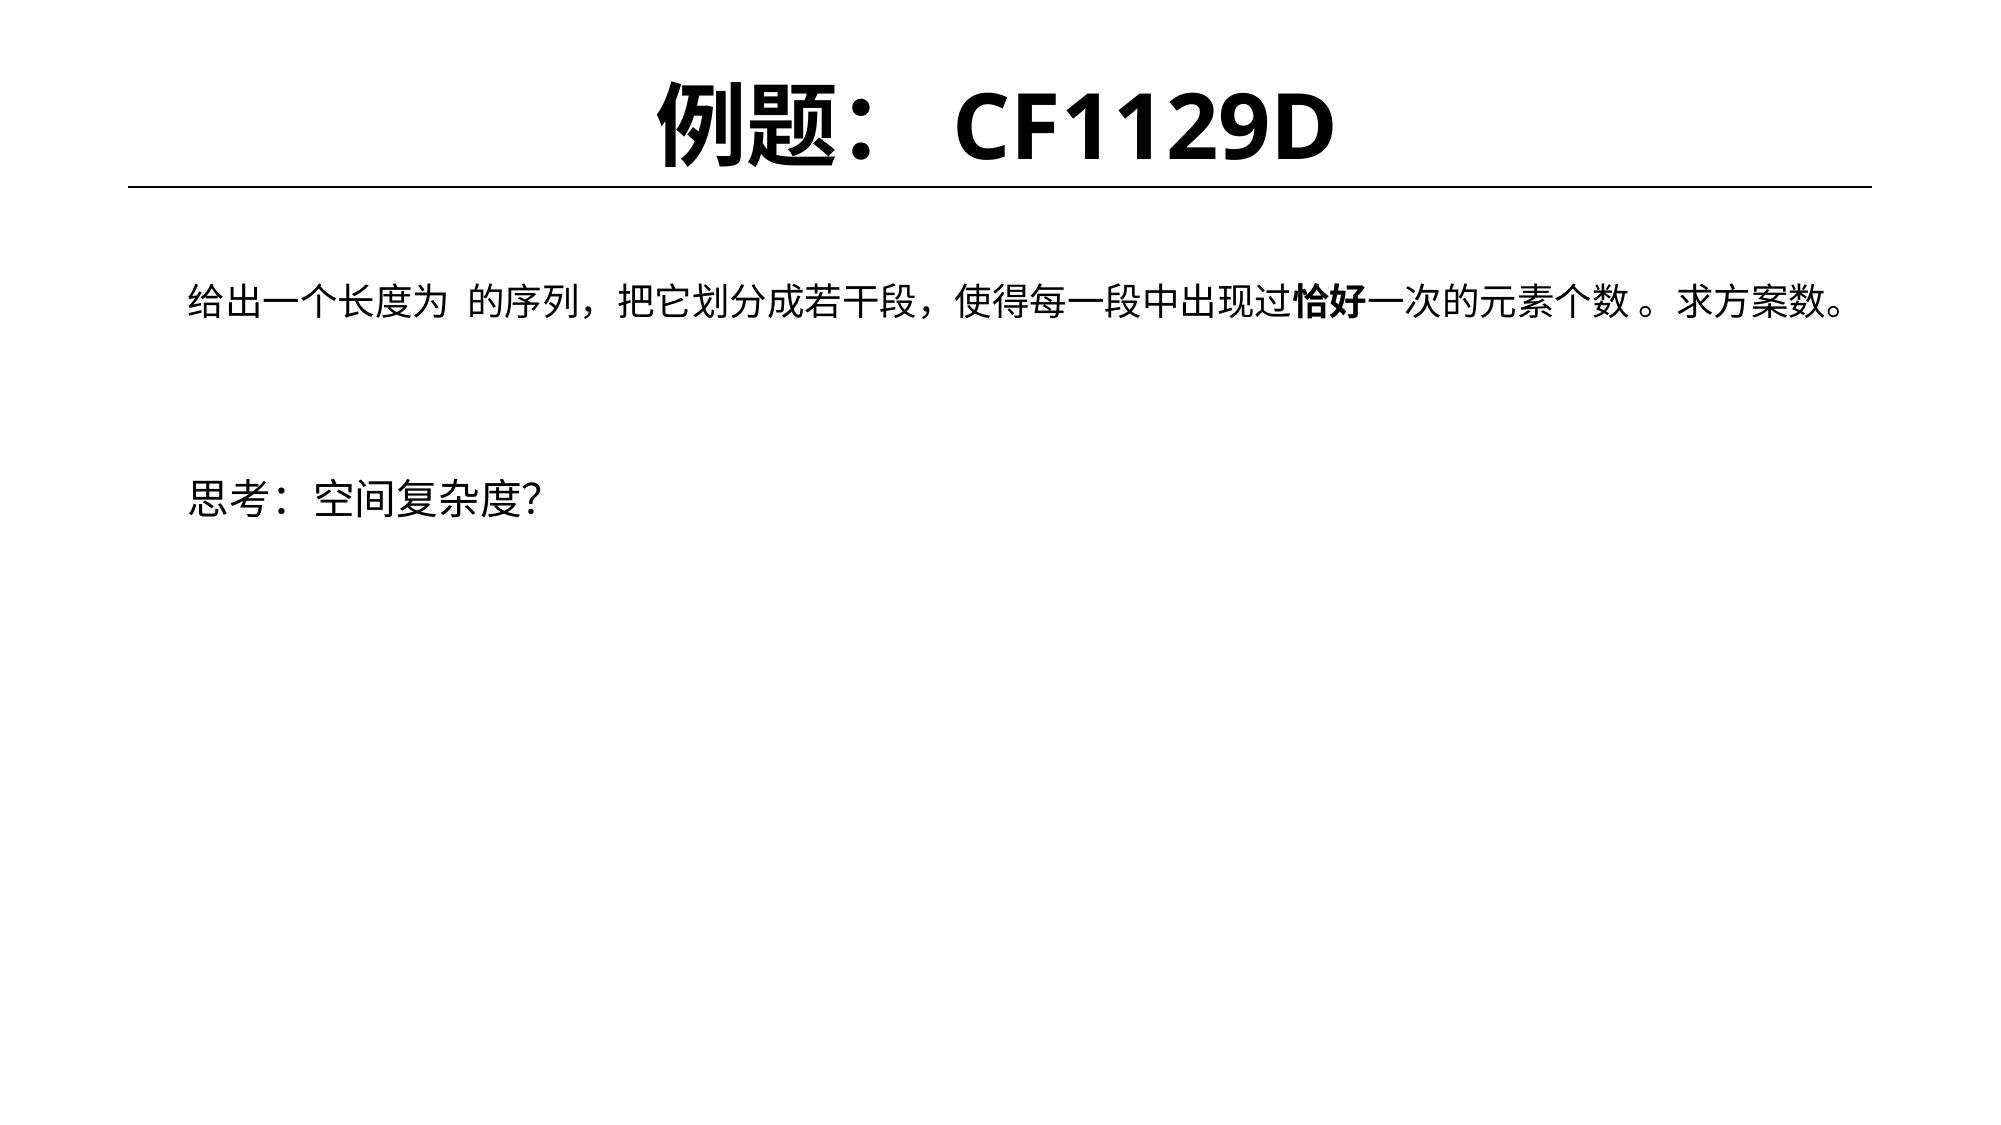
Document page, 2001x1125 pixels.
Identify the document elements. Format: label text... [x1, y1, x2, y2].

title 例题：CF1129D [122, 35, 1873, 188]
